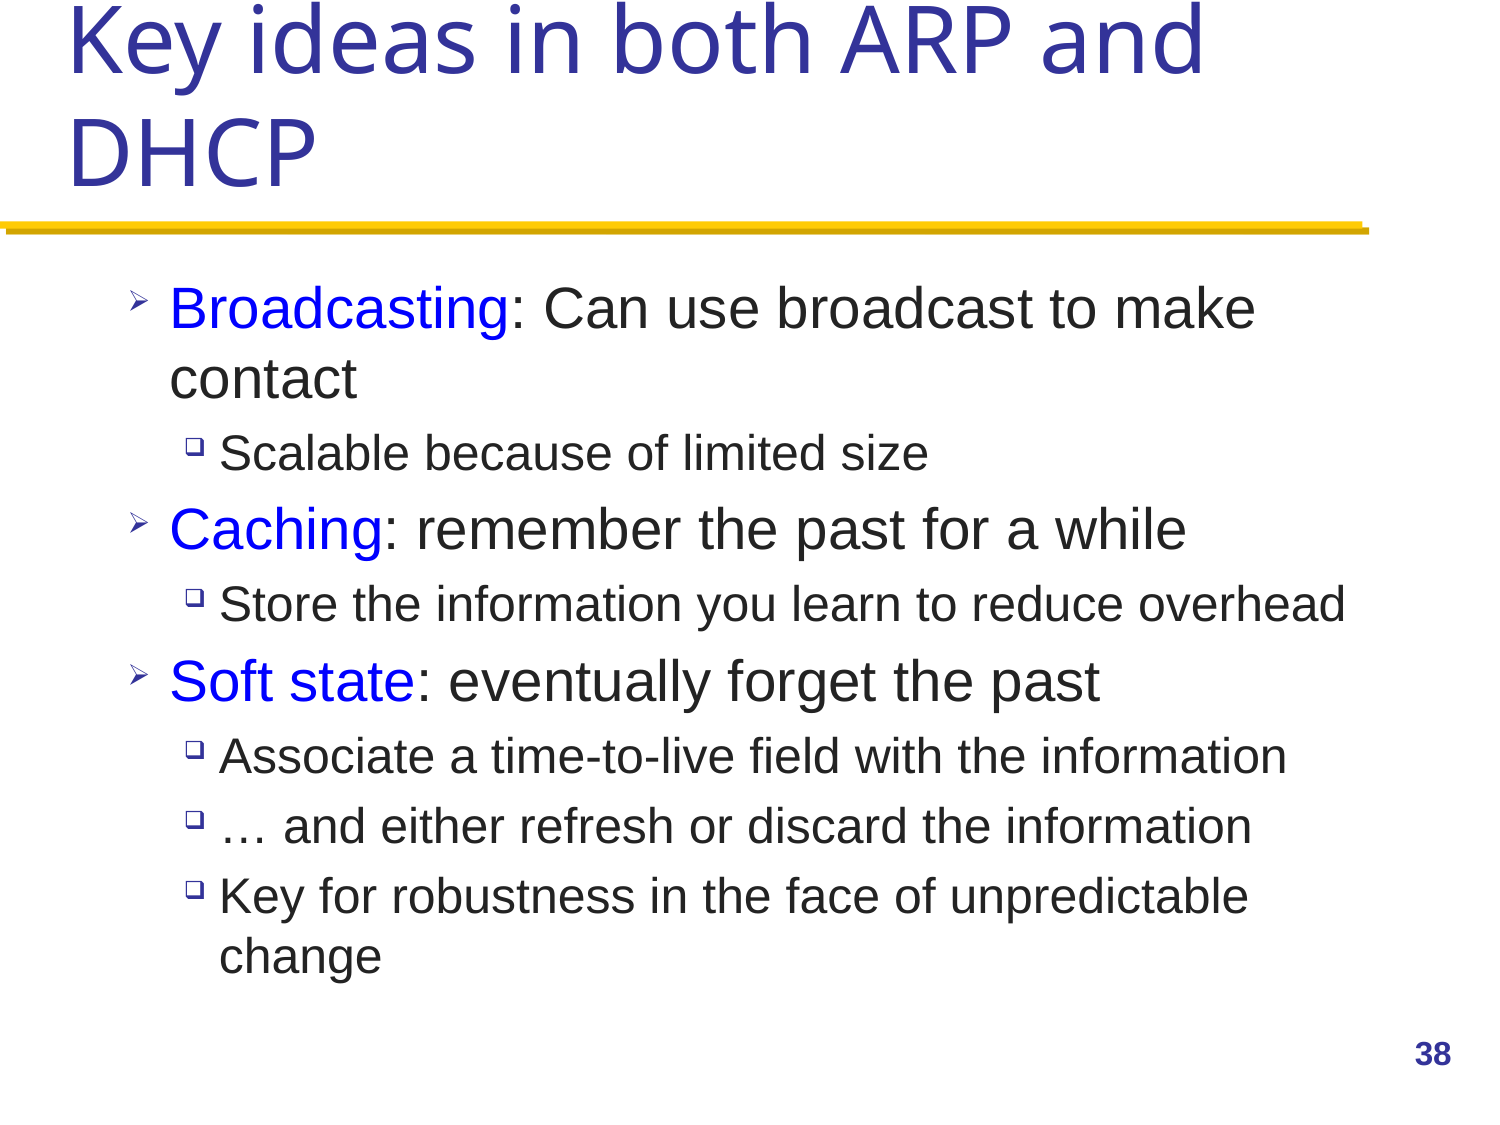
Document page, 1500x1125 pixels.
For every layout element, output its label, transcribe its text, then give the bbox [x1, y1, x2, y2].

list Broadcasting: Can use broadcast to make contact Scalable because of limited size Caching: remember the past for a while Store the information you learn to reduce overhead Soft state: eventually forget the past Associate a time-to-live field with the information … and either refresh or discard the information Key for robustness in the face of unpredictable change [112, 262, 1413, 988]
slide_number 38 [1400, 1025, 1500, 1100]
title Key ideas in both ARP and DHCP [49, 24, 1451, 213]
